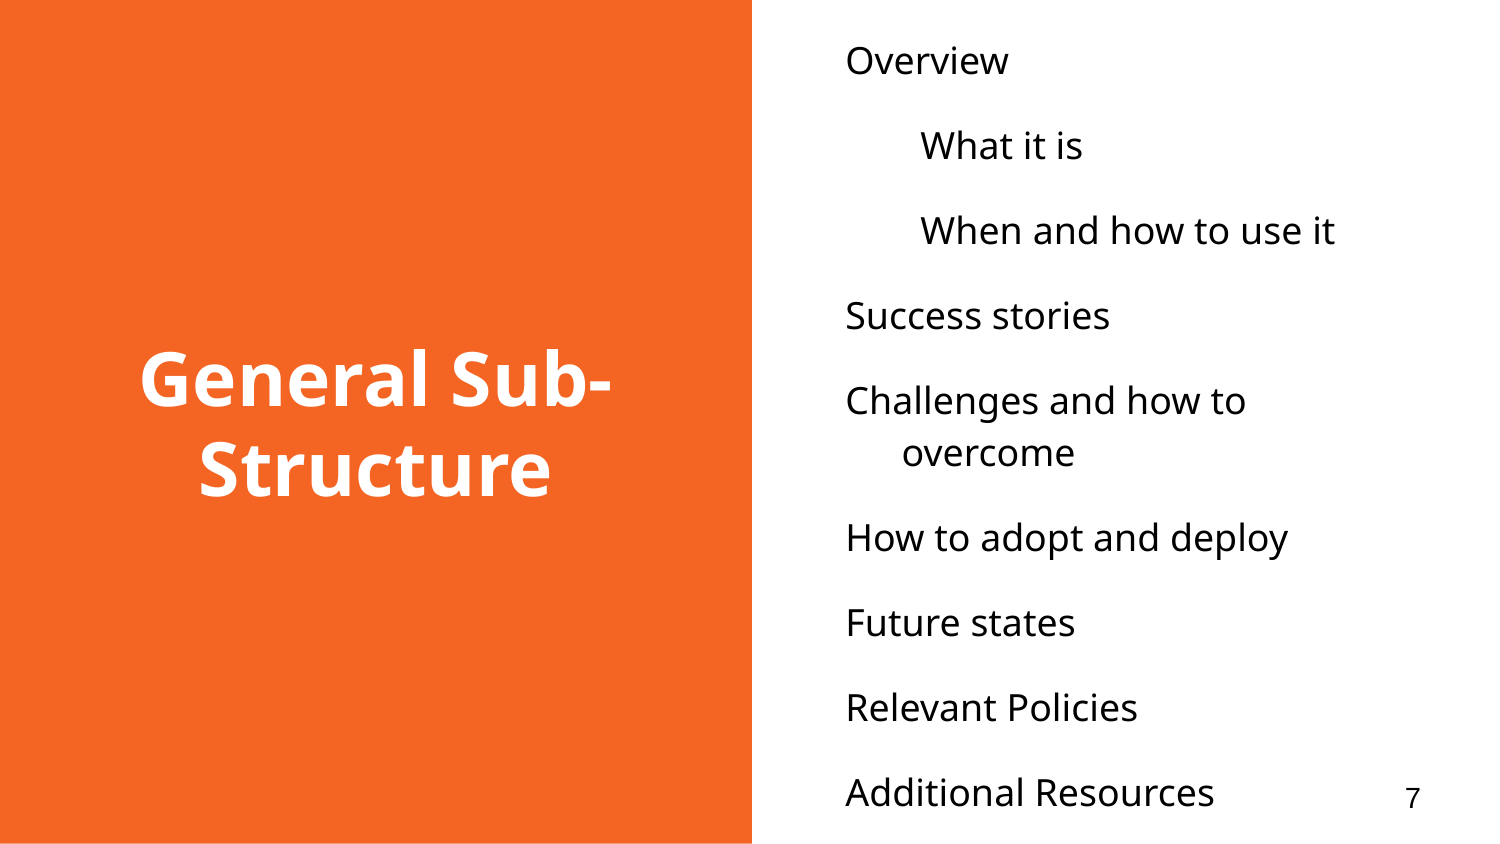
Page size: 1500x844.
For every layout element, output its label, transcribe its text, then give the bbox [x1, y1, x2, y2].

title General Sub-Structure [59, 91, 693, 753]
list Overview What it is When and how to use it Success stories Challenges and how to overcome How to adopt and deploy Future states Relevant Policies Additional Resources [811, 91, 1445, 753]
slide_number ‹#› [1389, 764, 1480, 830]
